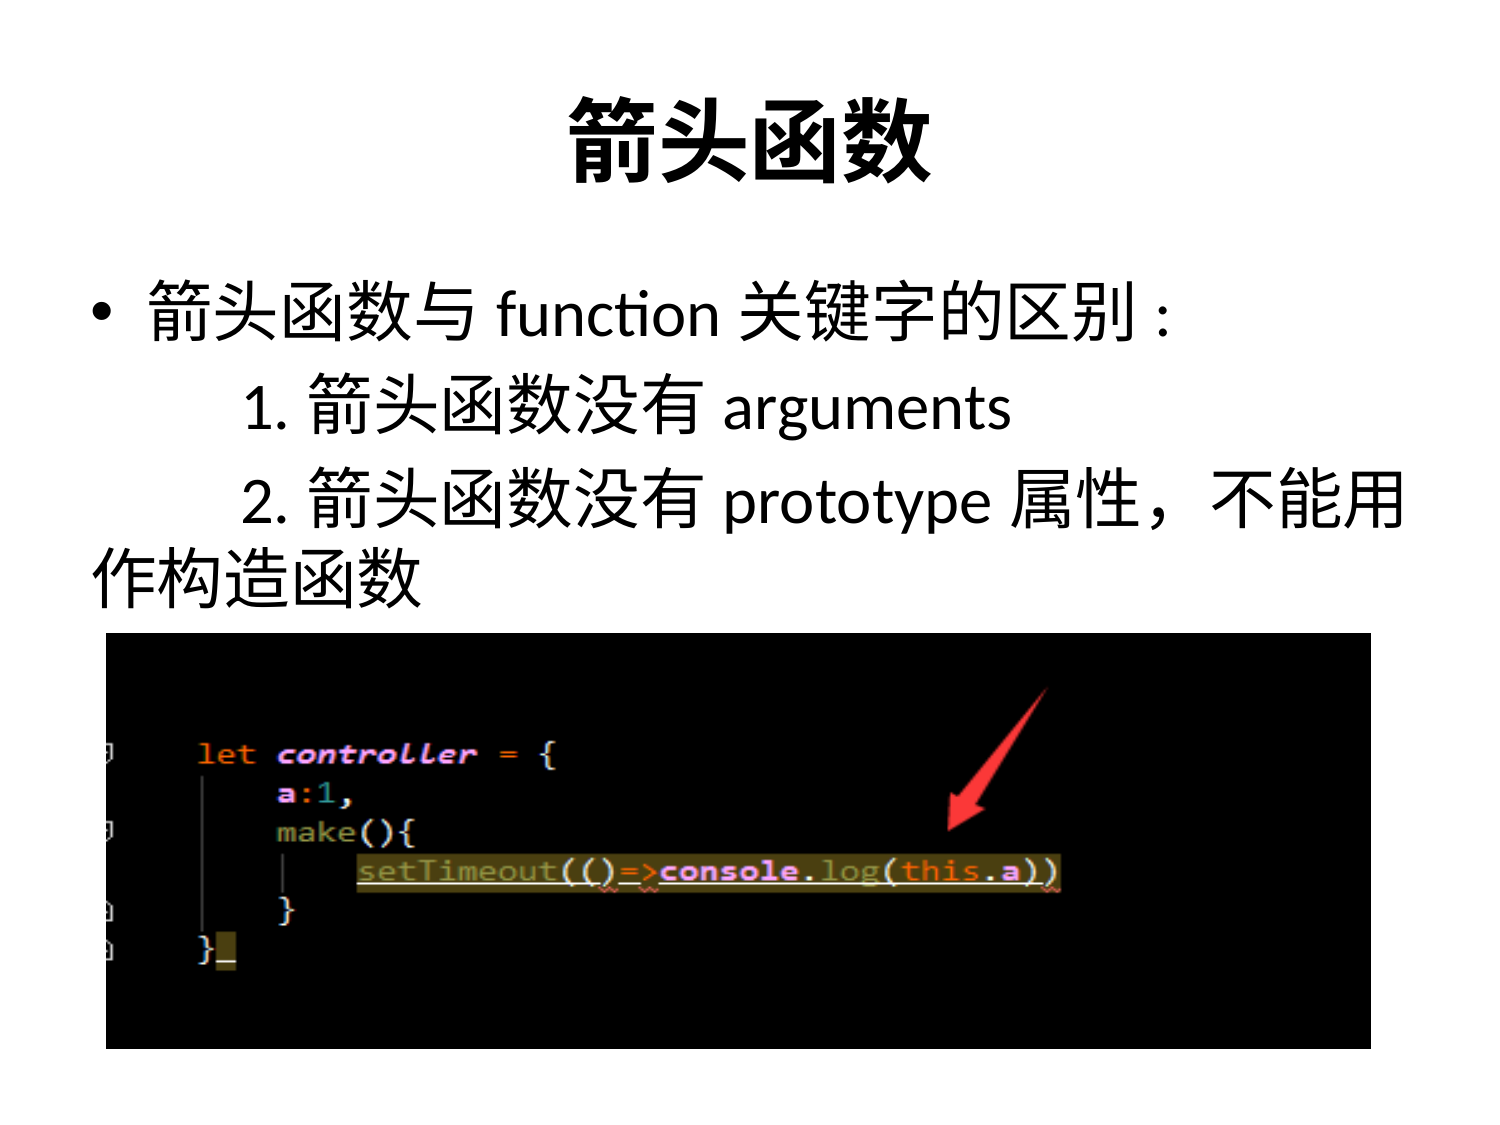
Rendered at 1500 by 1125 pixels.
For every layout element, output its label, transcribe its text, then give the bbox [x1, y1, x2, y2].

title 箭头函数 [75, 45, 1425, 233]
list 箭头函数与function关键字的区别: 1.箭头函数没有arguments 2.箭头函数没有prototype属性，不能用作构造函数 [75, 262, 1425, 1005]
picture [106, 633, 1371, 1049]
